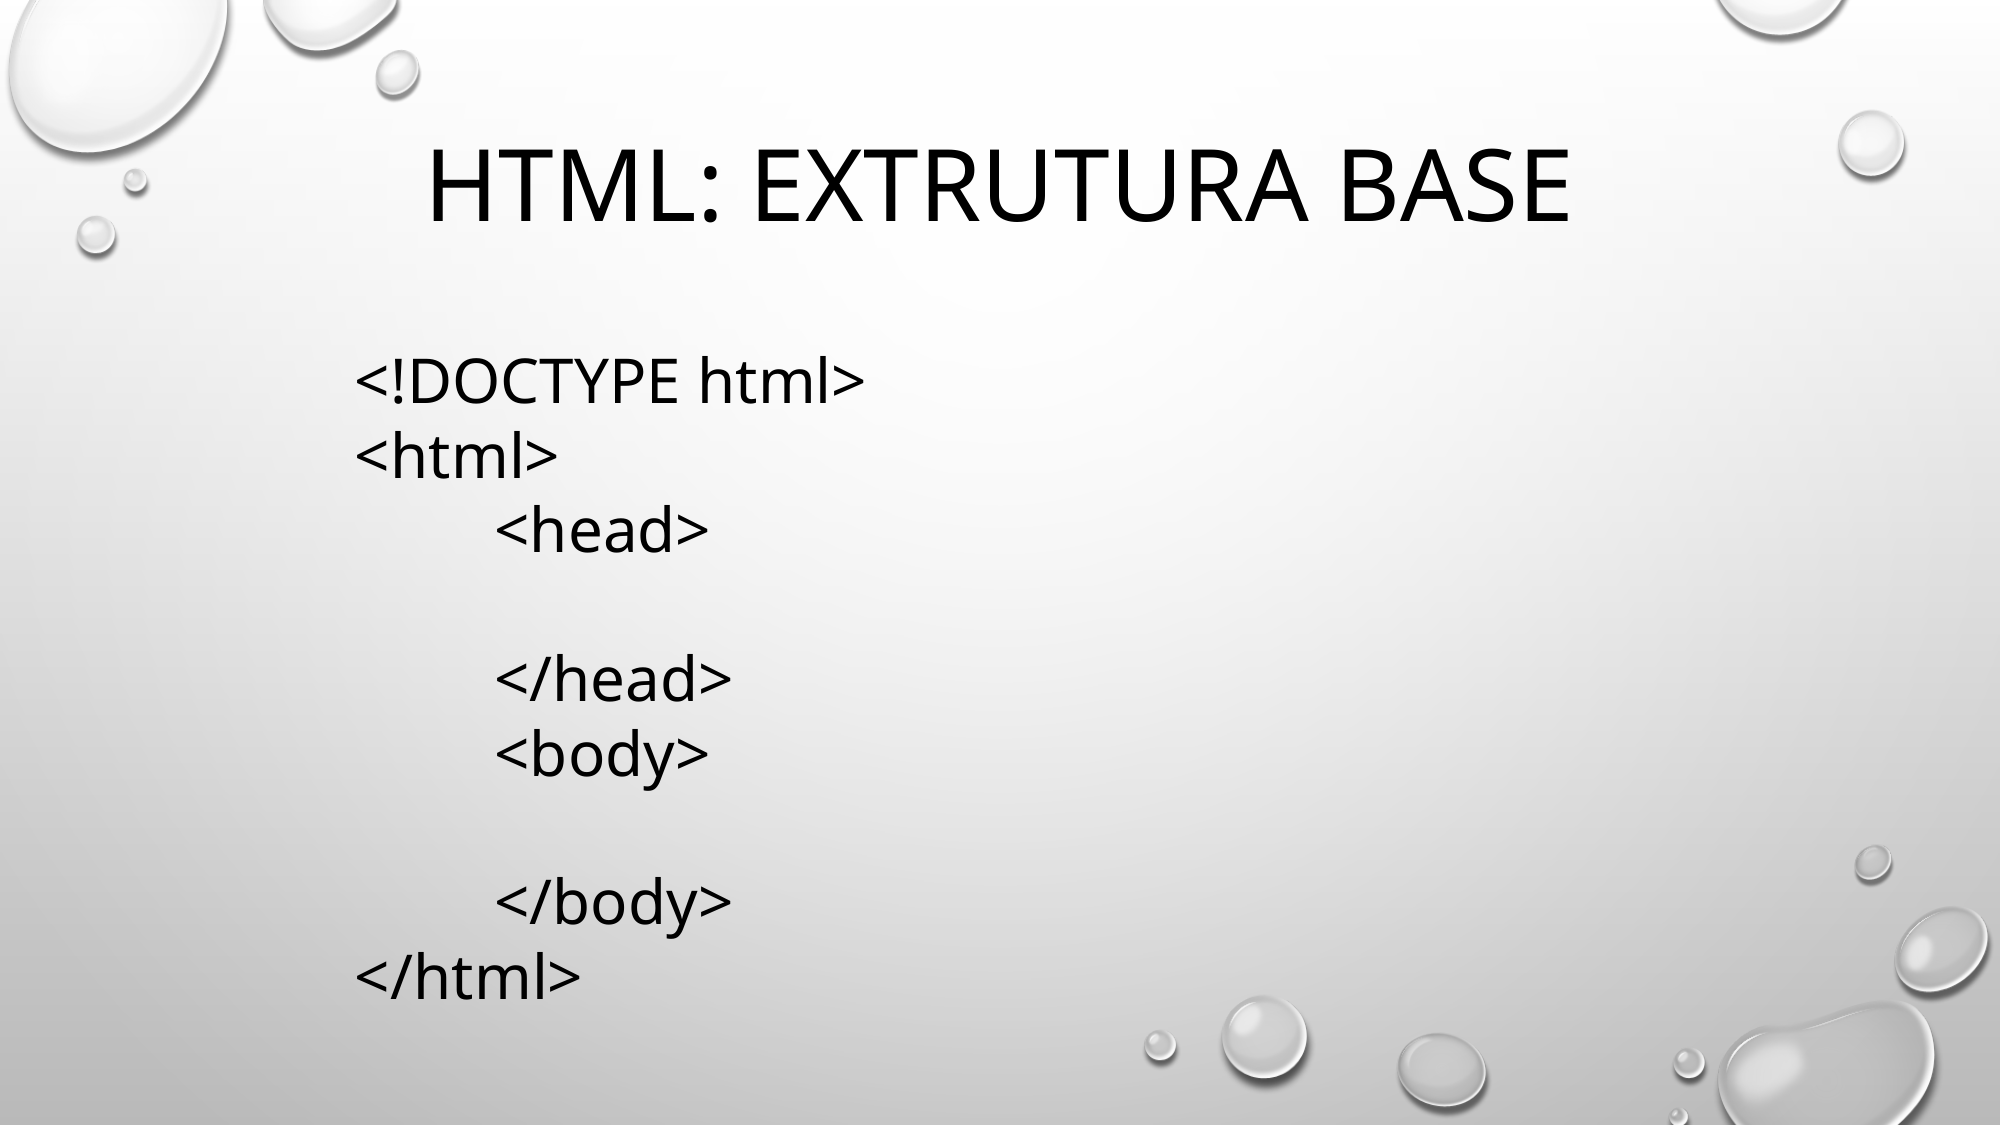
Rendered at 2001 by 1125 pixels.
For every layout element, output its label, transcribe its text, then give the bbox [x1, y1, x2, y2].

title Html: Extrutura base [149, 101, 1851, 277]
list <!DOCTYPE html> <html> <head> </head> <body> </body> </html> [339, 334, 1850, 1024]
picture [0, 0, 2000, 1125]
